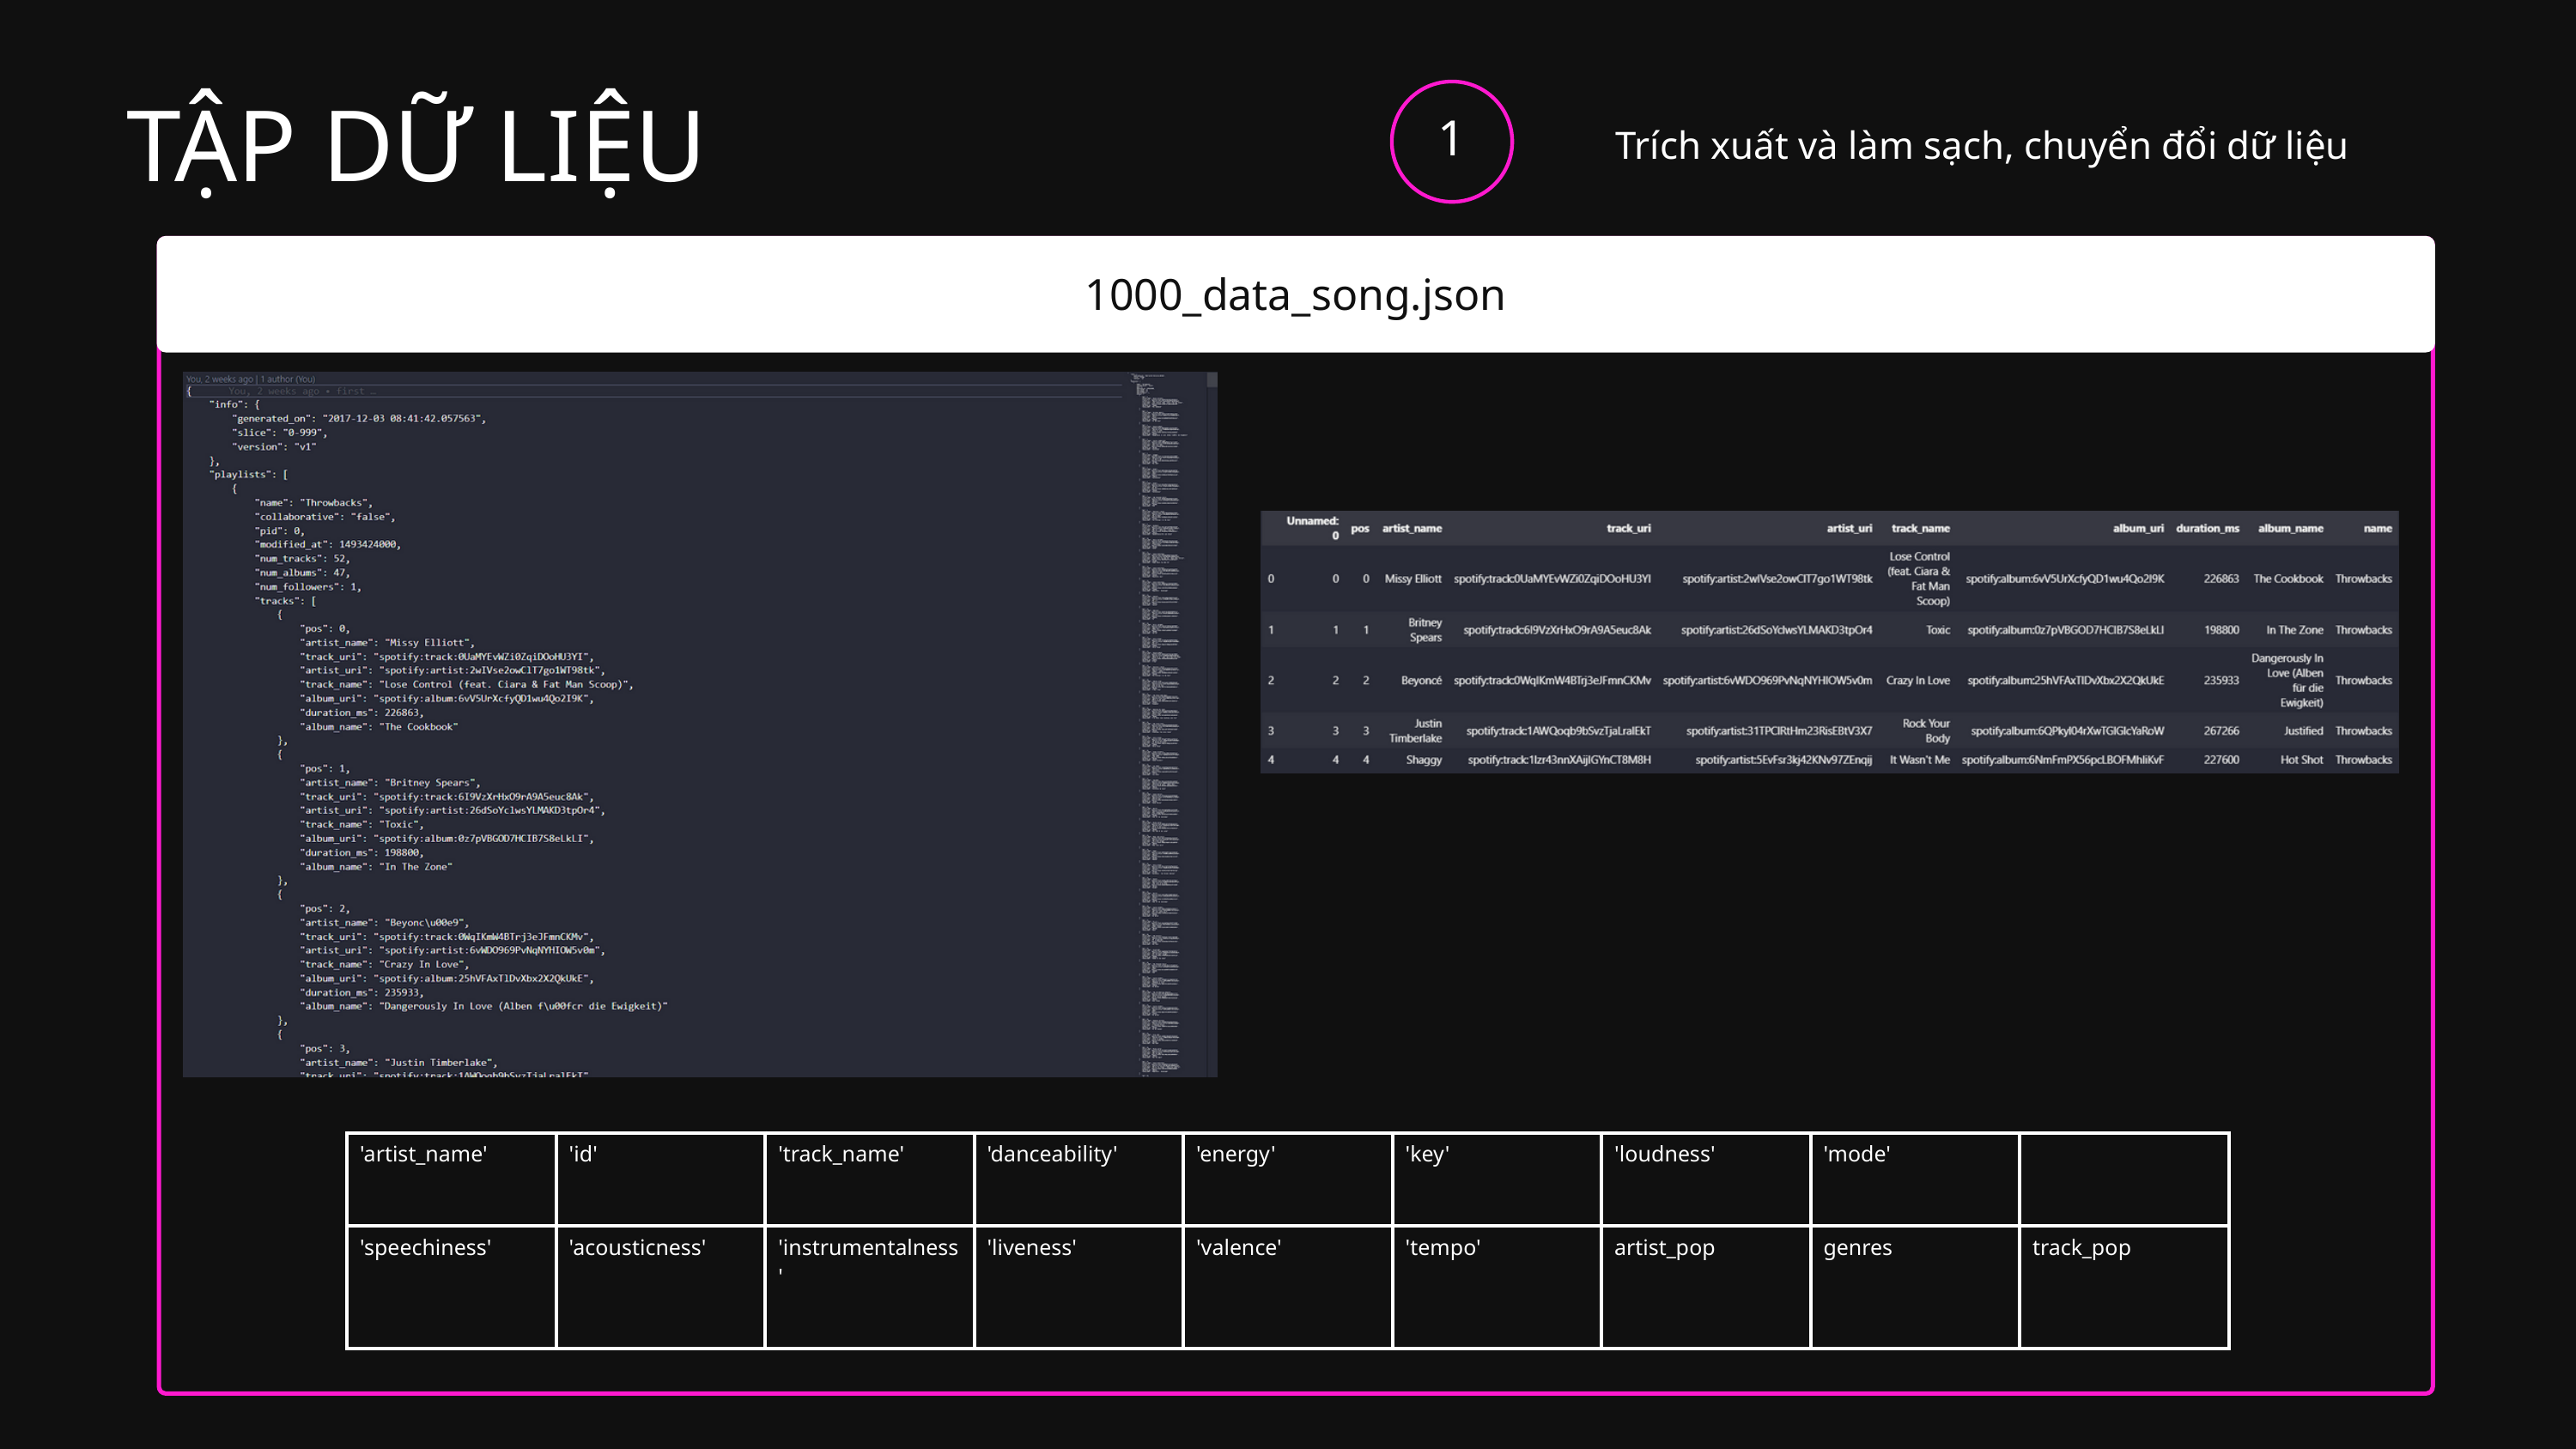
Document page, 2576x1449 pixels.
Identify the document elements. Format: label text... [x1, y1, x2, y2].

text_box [156, 235, 2436, 353]
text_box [156, 361, 2436, 1397]
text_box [1389, 79, 1515, 204]
text_box TẬP DỮ LIỆU [126, 92, 1085, 201]
picture [1261, 511, 2400, 773]
picture [182, 371, 1218, 1077]
text_box Trích xuất và làm sạch, chuyển đổi dữ liệu [1615, 113, 2435, 167]
